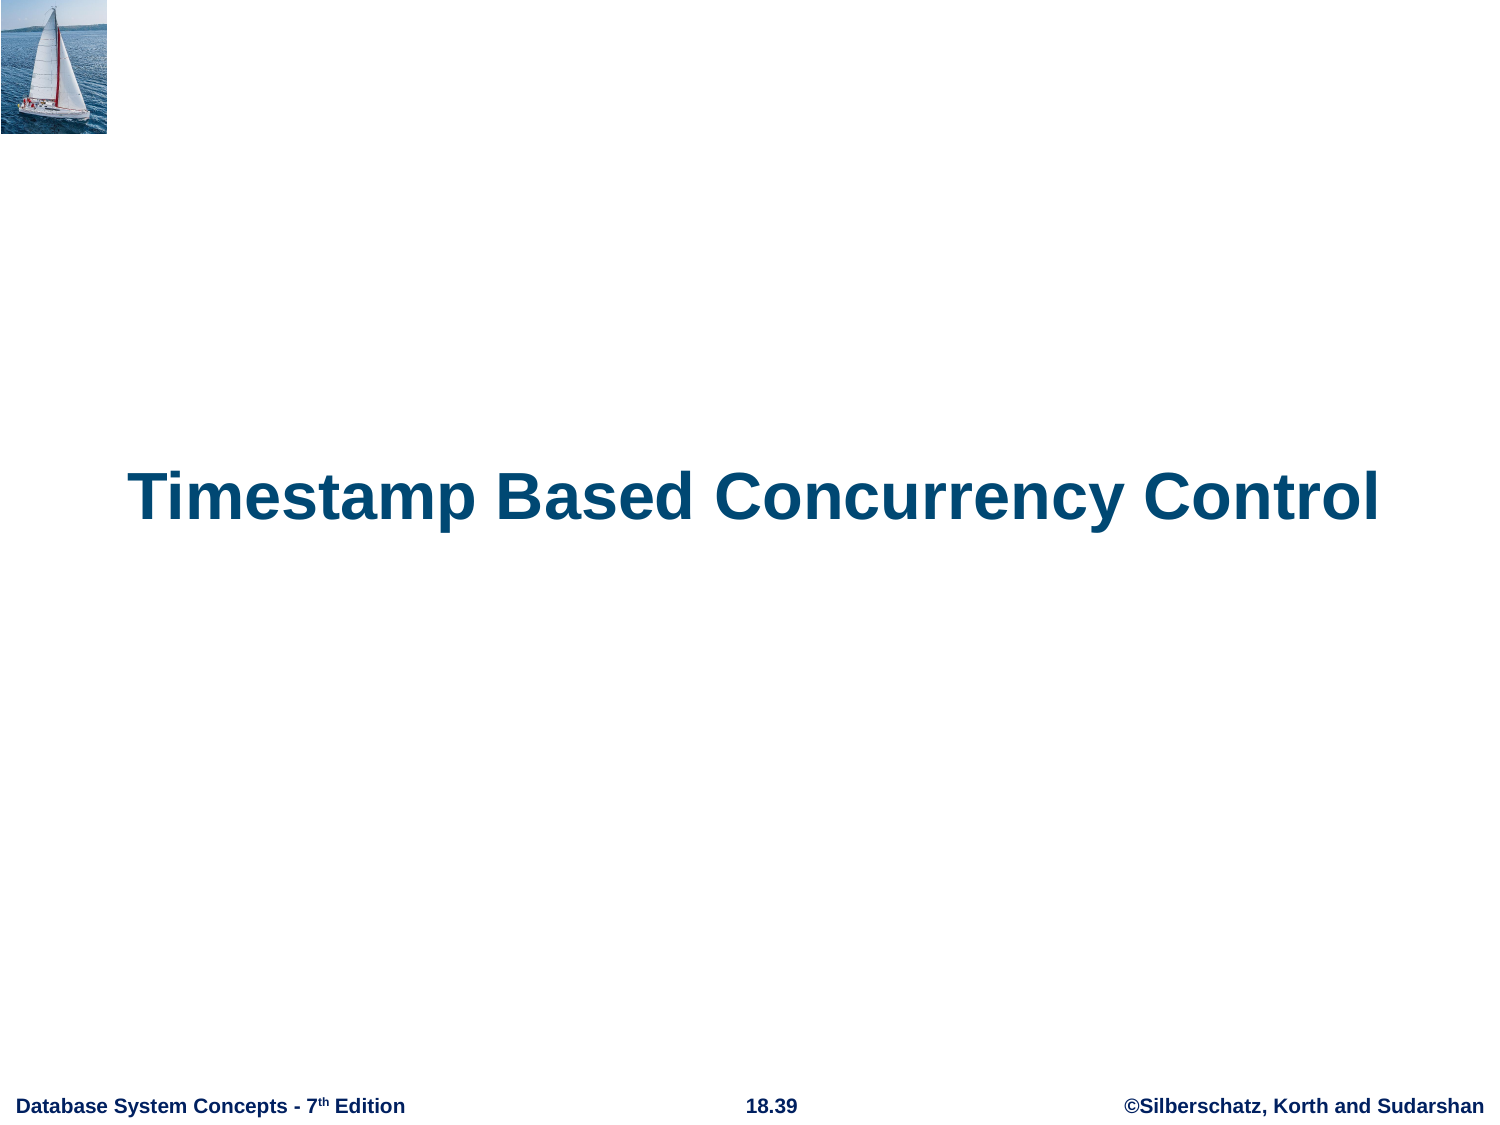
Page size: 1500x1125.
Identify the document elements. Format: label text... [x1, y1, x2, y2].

text_box Timestamp Based Concurrency Control [112, 445, 1414, 541]
picture [1, 0, 107, 134]
